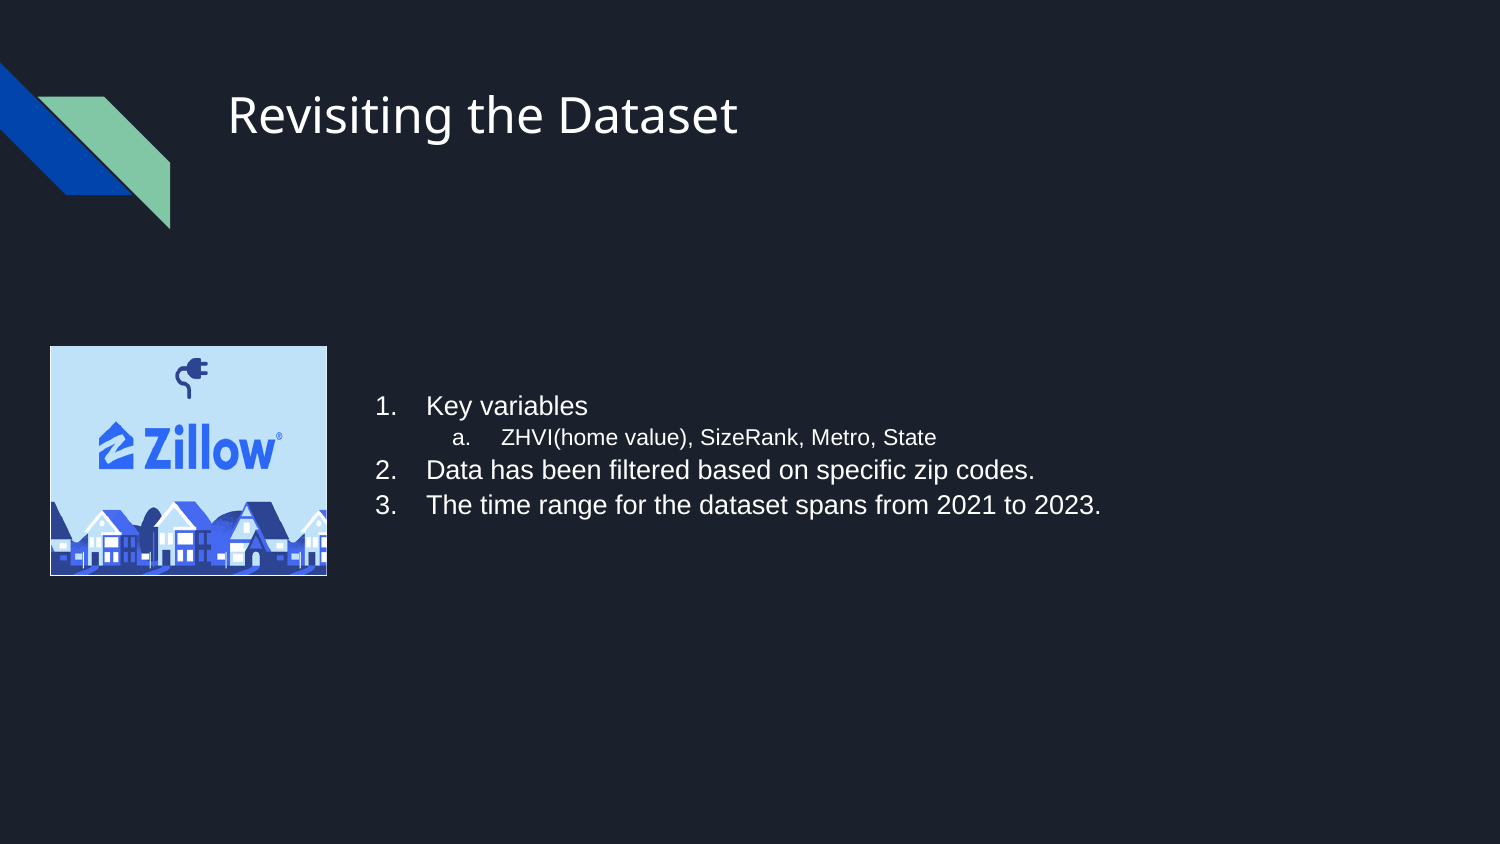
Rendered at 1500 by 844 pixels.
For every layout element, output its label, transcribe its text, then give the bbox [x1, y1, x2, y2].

title Revisiting the Dataset [212, 64, 1368, 215]
picture [50, 346, 327, 576]
list Key variables ZHVI(home value), SizeRank, Metro, State Data has been filtered based on specific zip codes. The time range for the dataset spans from 2021 to 2023. [335, 371, 1491, 624]
